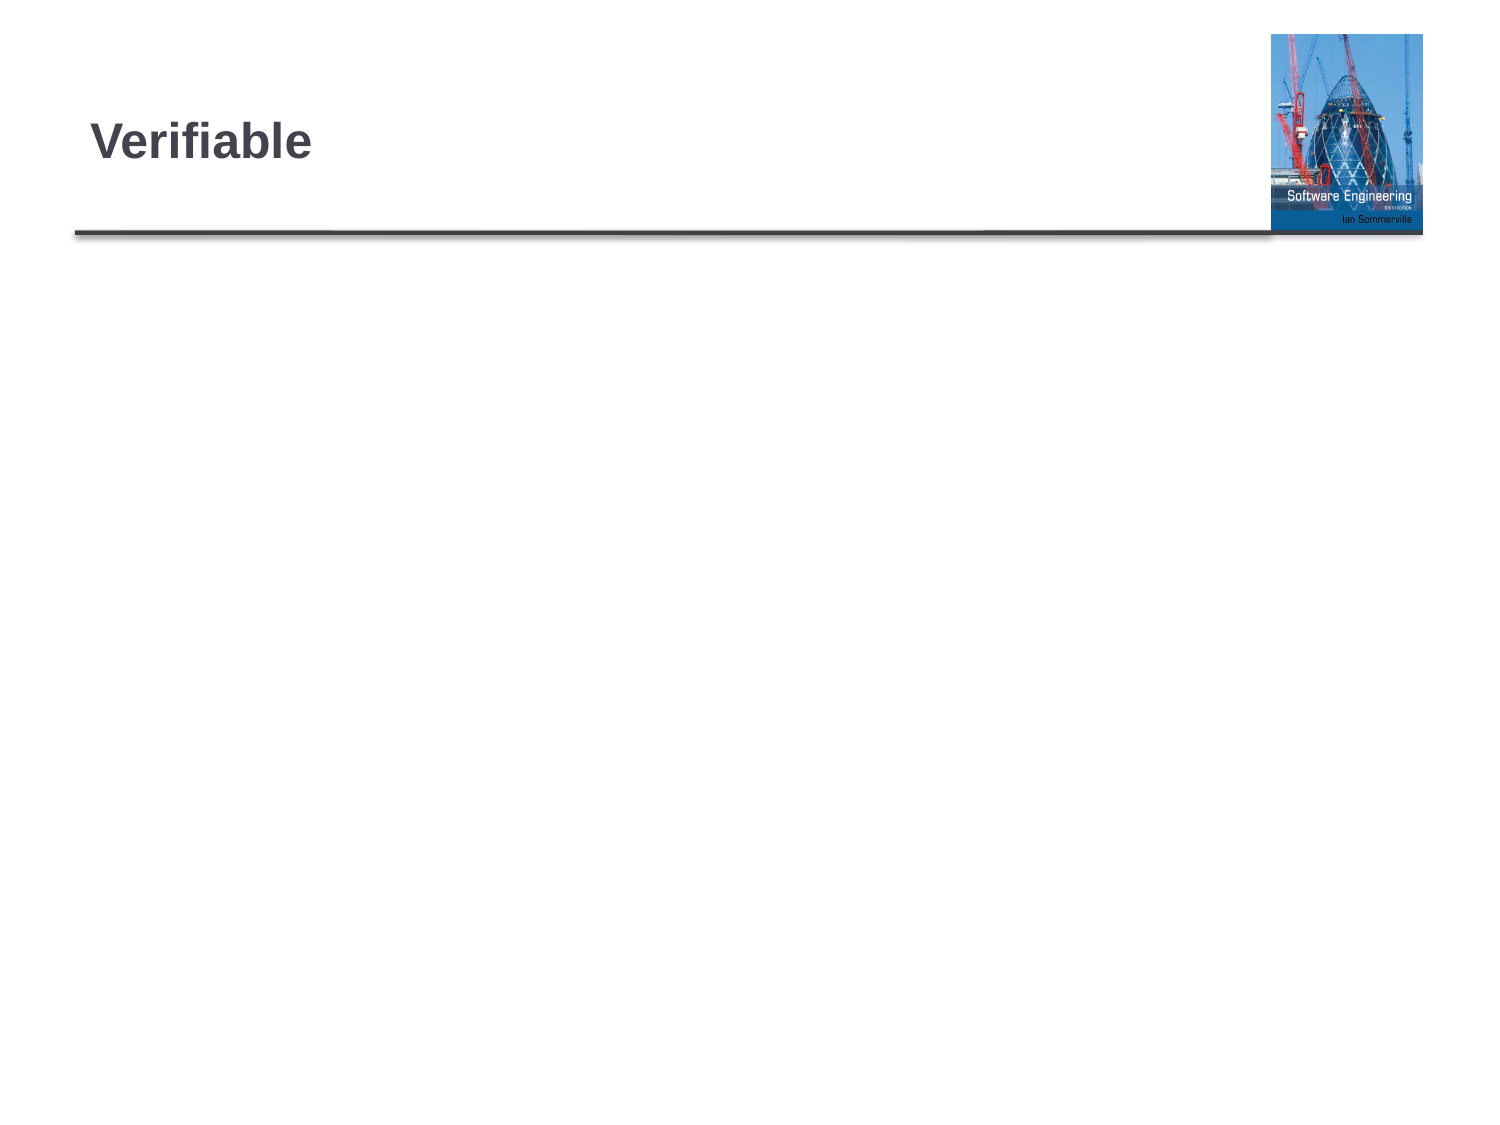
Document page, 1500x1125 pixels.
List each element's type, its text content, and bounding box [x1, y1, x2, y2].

title Verifiable [74, 44, 1272, 233]
picture [1271, 34, 1423, 230]
